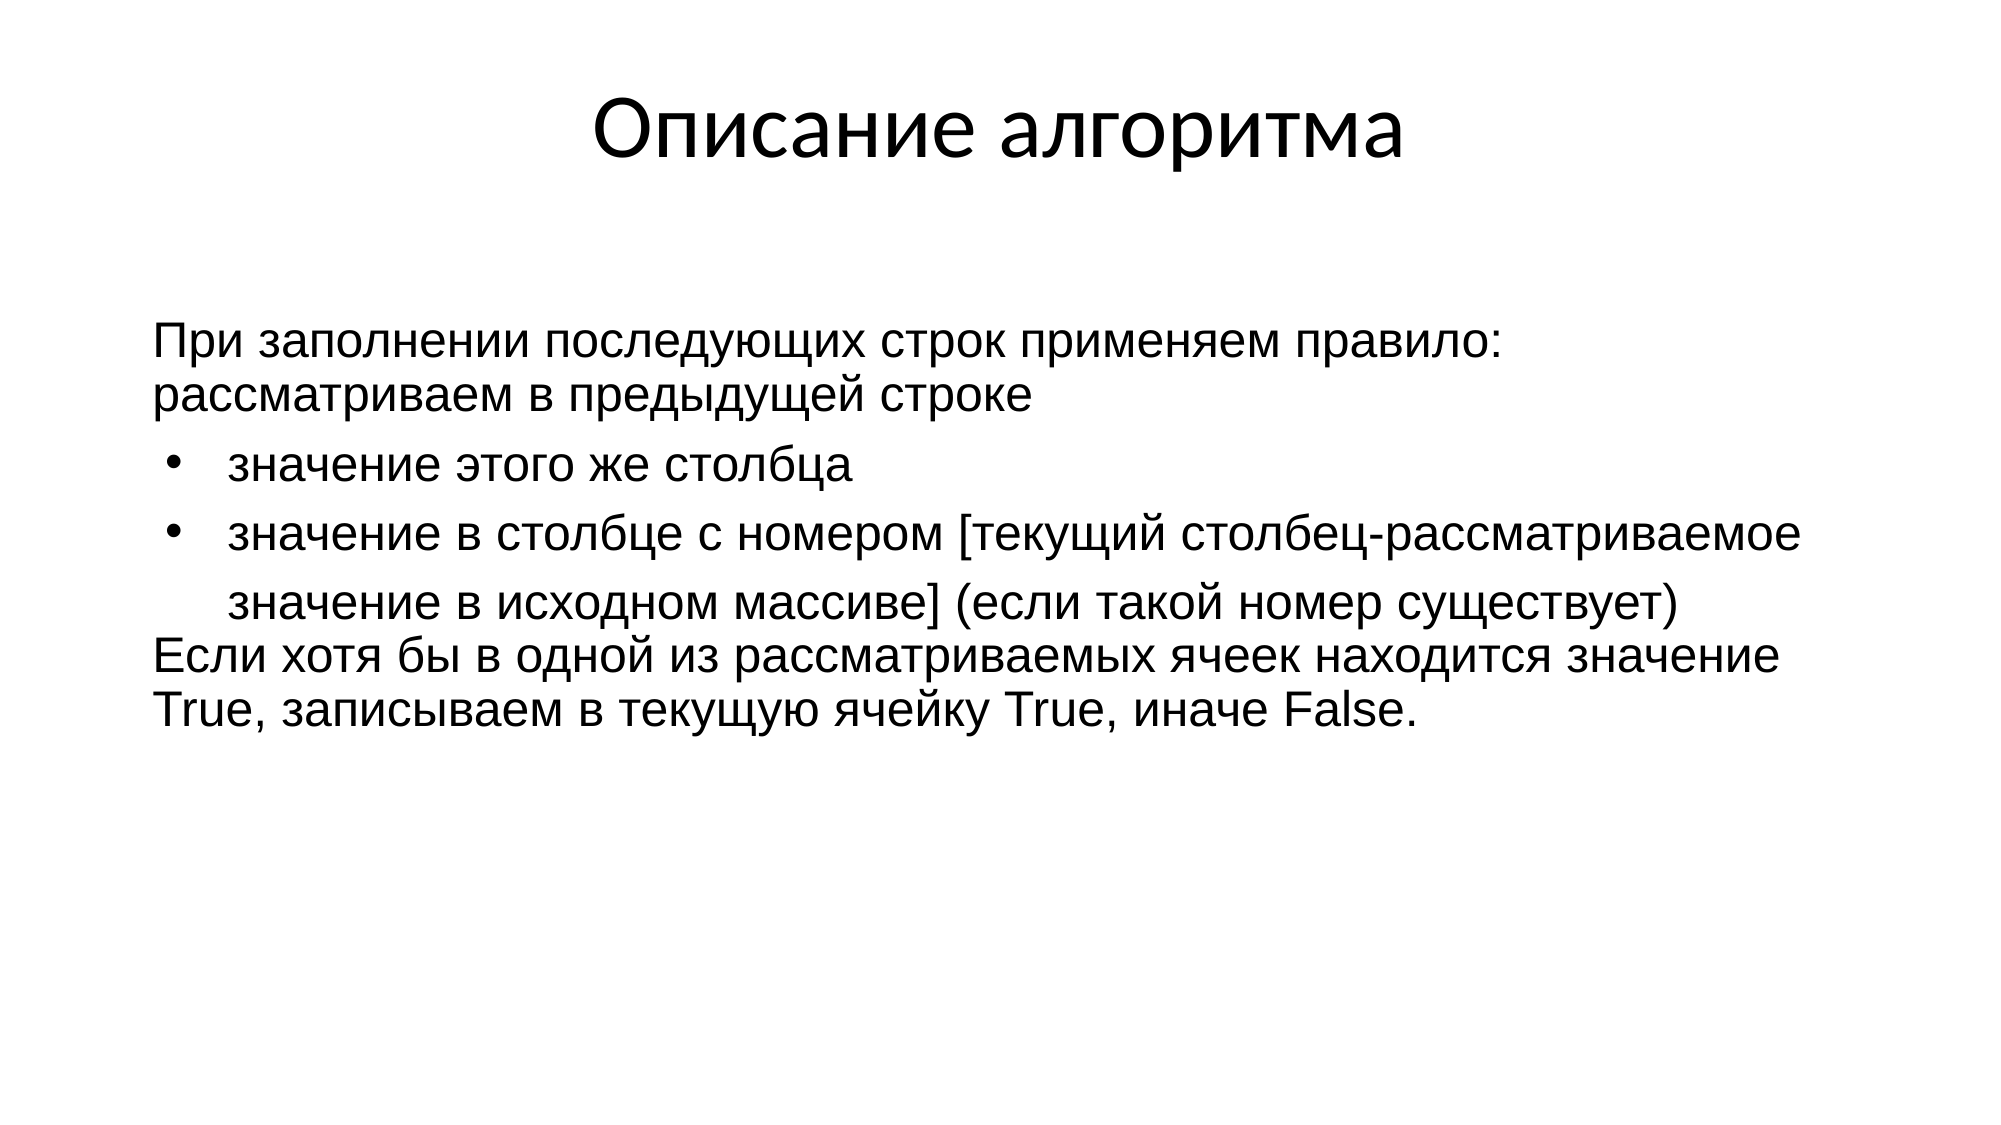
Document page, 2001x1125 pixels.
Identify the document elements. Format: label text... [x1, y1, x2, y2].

list При заполнении последующих строк применяем правило: рассматриваем в предыдущей строке значение этого же столбца значение в столбце с номером [текущий столбец-рассматриваемое значение в исходном массиве] (если такой номер существует) Если хотя бы в одной из рассматриваемых ячеек находится значение True, записываем в текущую ячейку True, иначе False. [137, 299, 1863, 1084]
title Описание алгоритма [137, 18, 1863, 237]
